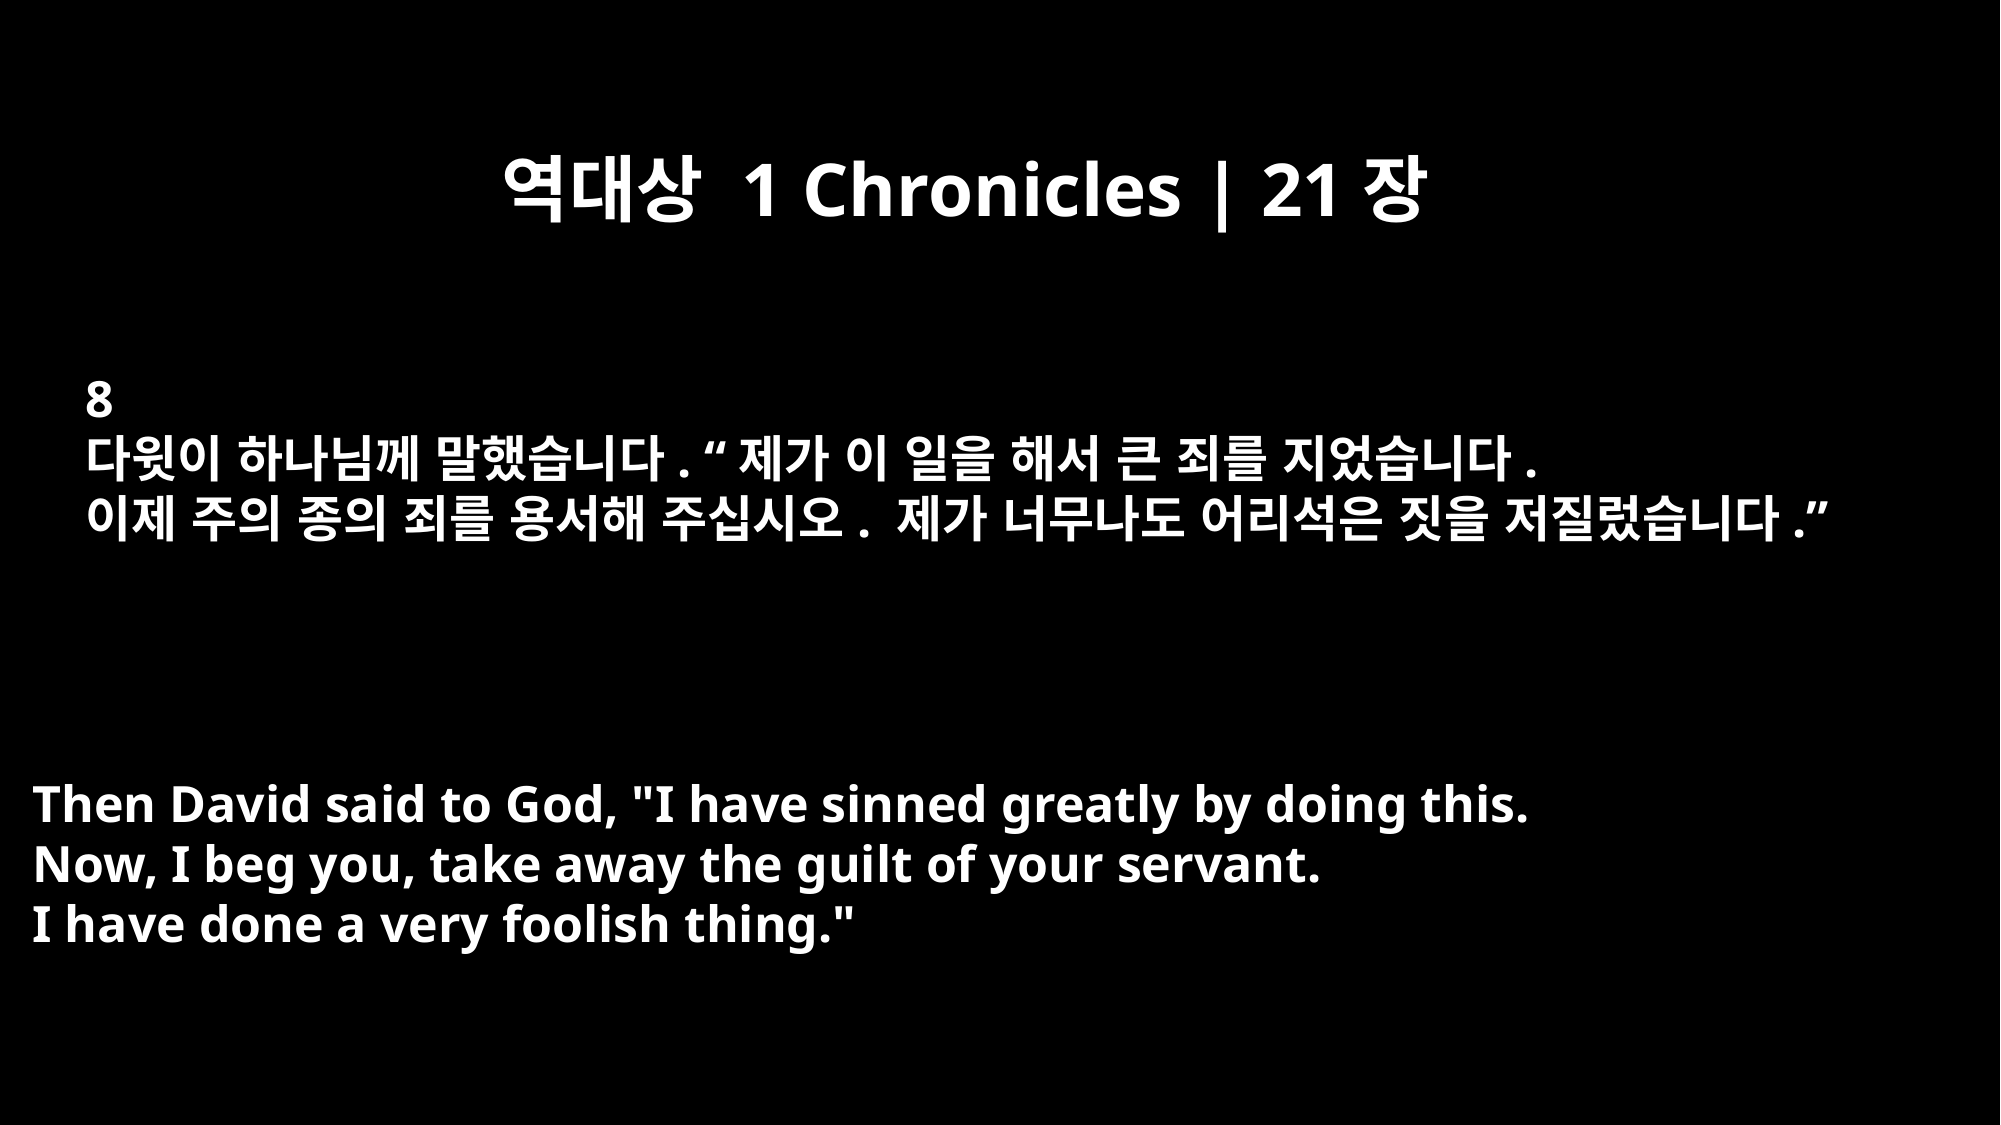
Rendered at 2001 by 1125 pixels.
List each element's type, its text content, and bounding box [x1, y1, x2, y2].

text_box 8 다윗이 하나님께 말했습니다. “제가 이 일을 해서 큰 죄를 지었습니다. 이제 주의 종의 죄를 용서해 주십시오. 제가 너무나도 어리석은 짓을 저질렀습니다.” [70, 359, 1844, 555]
text_box 역대상 1 Chronicles | 21장 [487, 136, 1445, 239]
text_box Then David said to God, "I have sinned greatly by doing this. Now, I beg you, take away the guilt of your servant. I have done a very foolish thing." [18, 764, 1546, 960]
